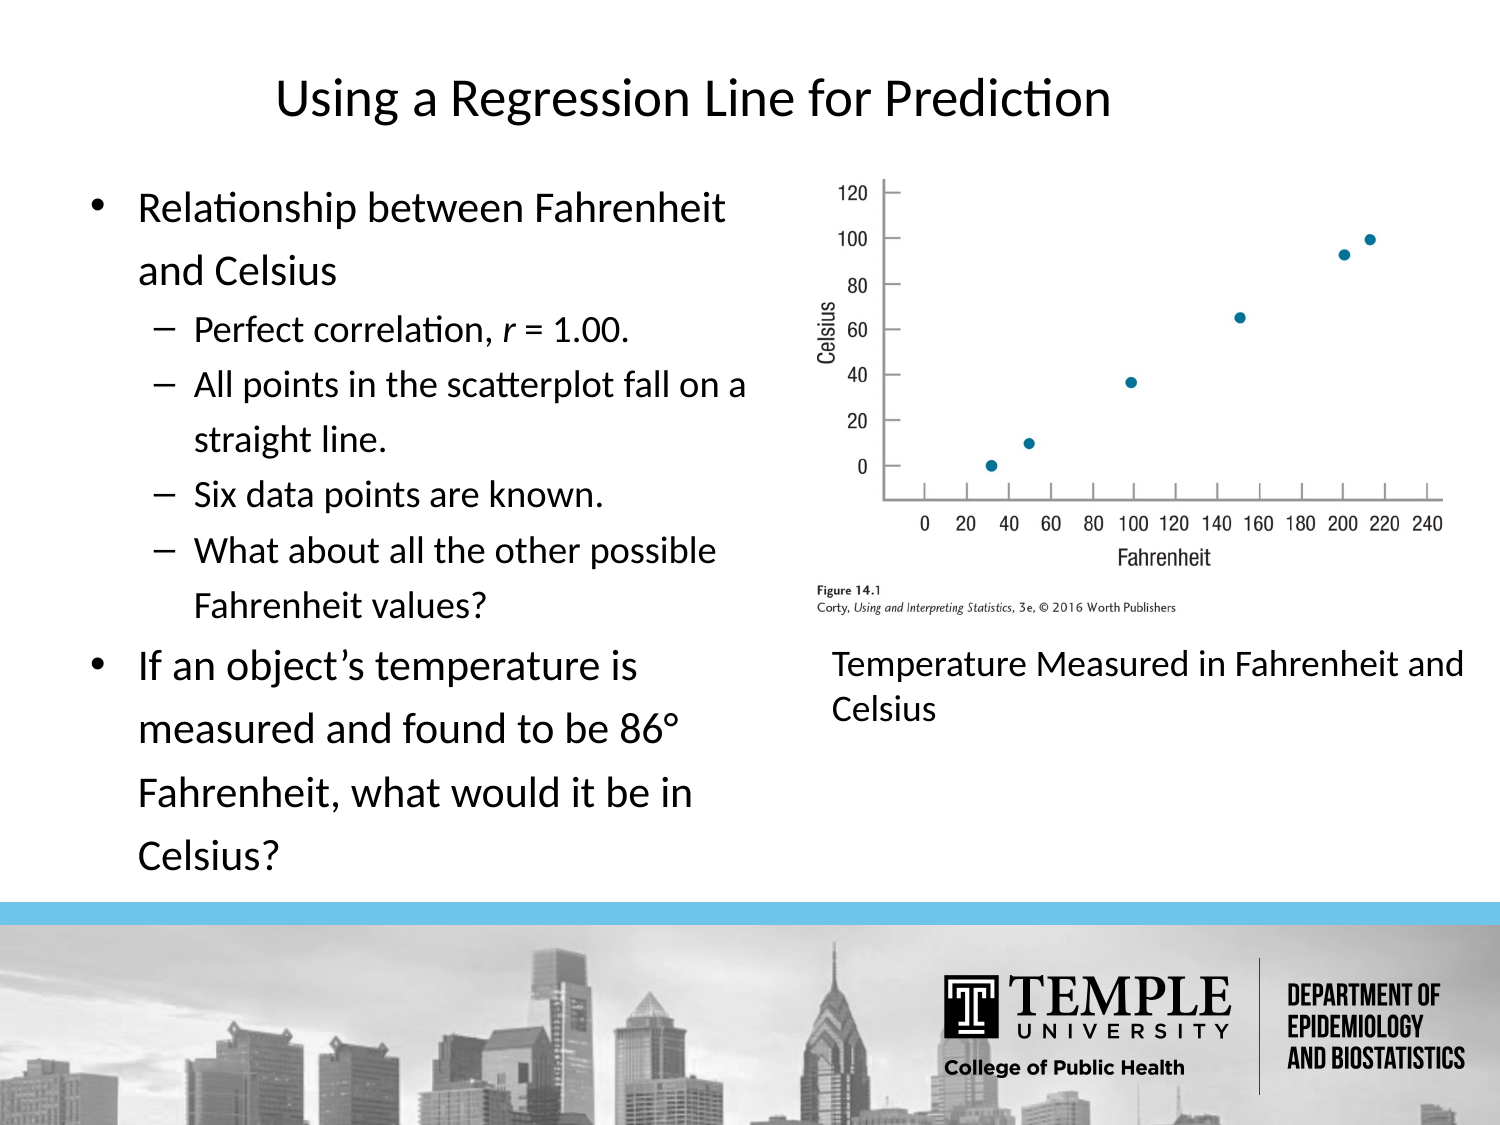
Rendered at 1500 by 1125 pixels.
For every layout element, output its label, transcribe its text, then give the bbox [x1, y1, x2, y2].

title Using a Regression Line for Prediction [106, 53, 1283, 136]
picture [816, 179, 1443, 615]
picture [0, 902, 1500, 1125]
text_box Temperature Measured in Fahrenheit and Celsius [817, 631, 1482, 737]
list Relationship between Fahrenheit and Celsius Perfect correlation, r = 1.00. All points in the scatterplot fall on a straight line. Six data points are known. What about all the other possible Fahrenheit values? If an object’s temperature is measured and found to be 86° Fahrenheit, what would it be in Celsius? [75, 160, 782, 901]
